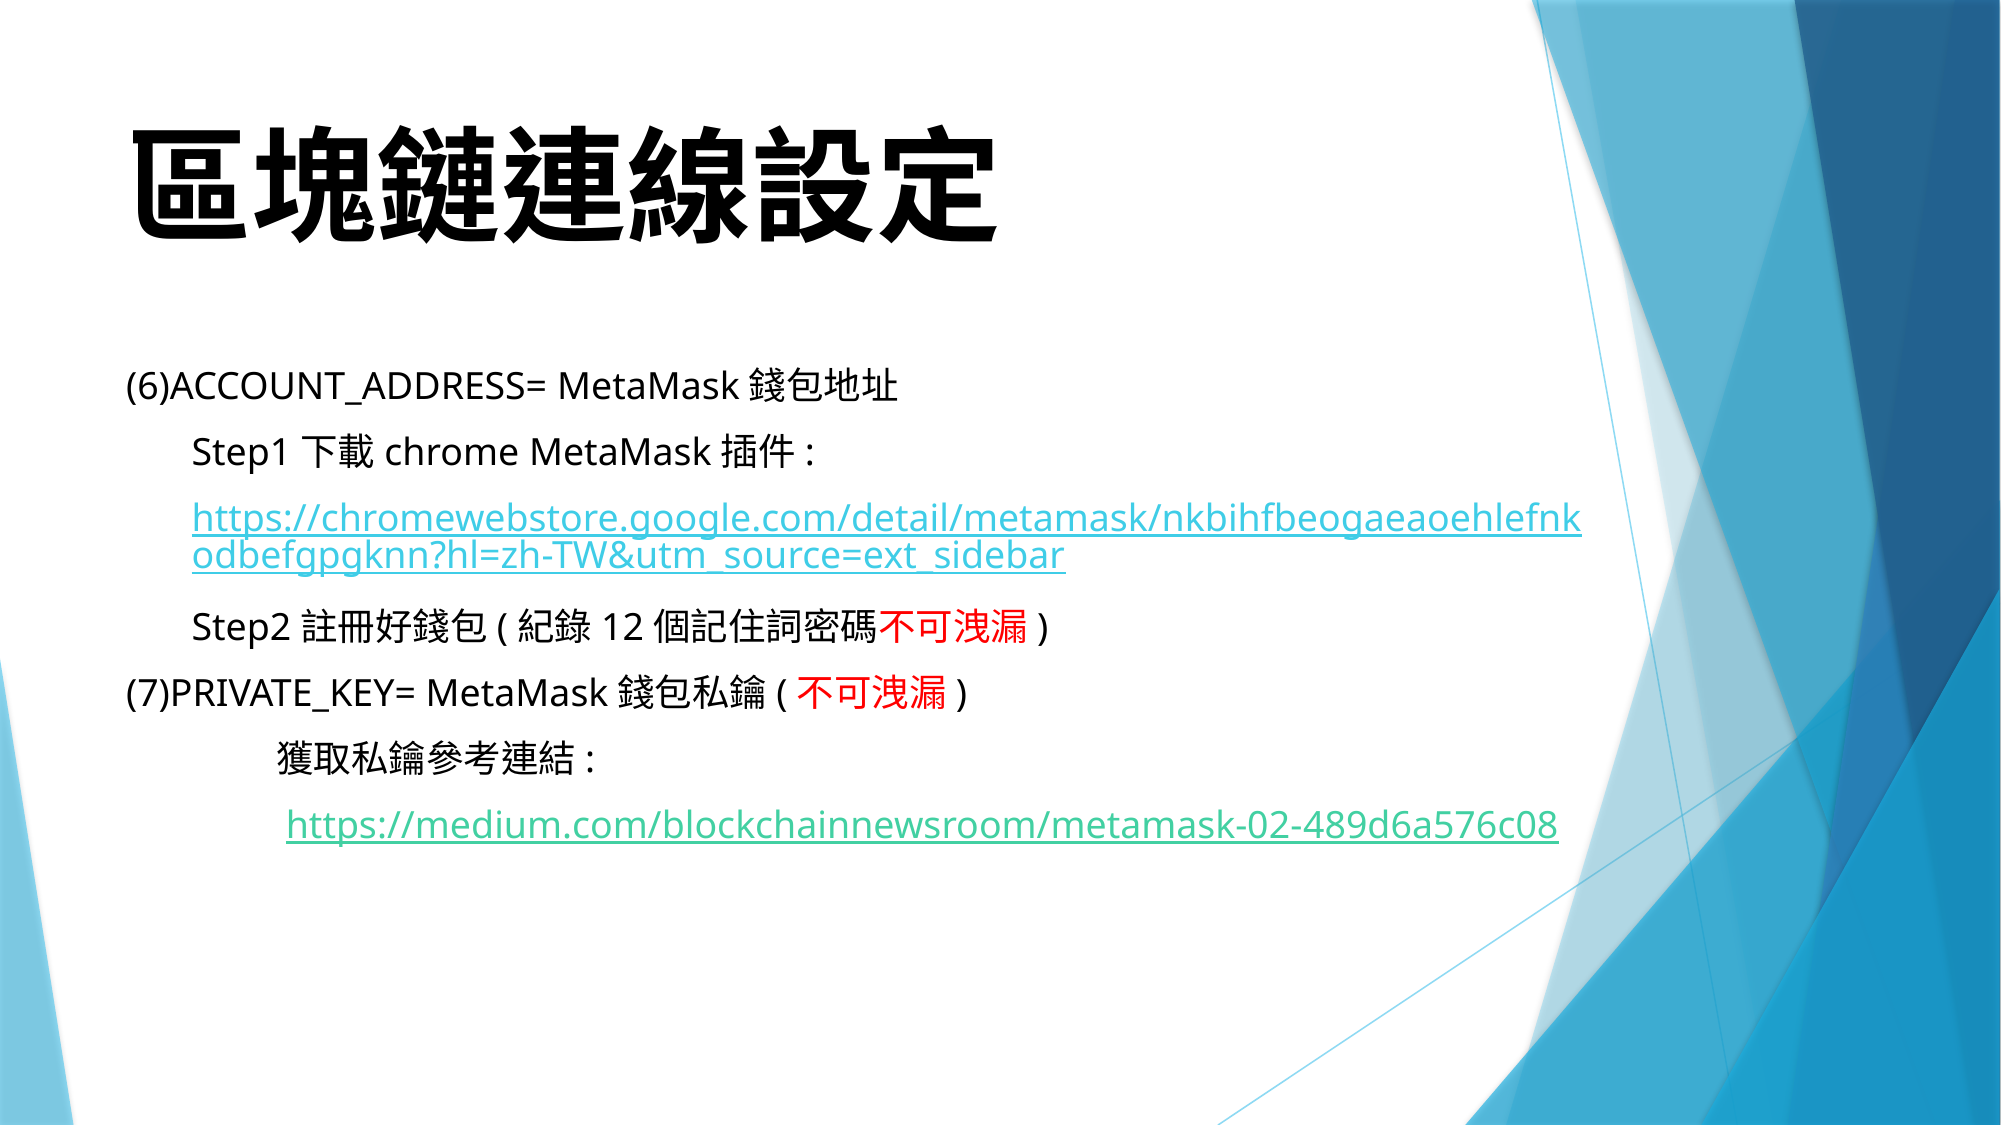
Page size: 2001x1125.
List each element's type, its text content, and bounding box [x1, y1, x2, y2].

list (6)ACCOUNT_ADDRESS= MetaMask錢包地址 Step1下載chrome MetaMask插件: https://chromewebstore.google.com/detail/metamask/nkbihfbeogaeaoehlefnkodbefgpgknn?hl=zh-TW&utm_source=ext_sidebar Step2註冊好錢包(紀錄12個記住詞密碼不可洩漏) (7)PRIVATE_KEY= MetaMask錢包私鑰(不可洩漏) 獲取私鑰參考連結: https://medium.com/blockchainnewsroom/metamask-02-489d6a576c08 [111, 354, 1612, 1104]
title 區塊鏈連線設定 [111, 99, 1522, 317]
